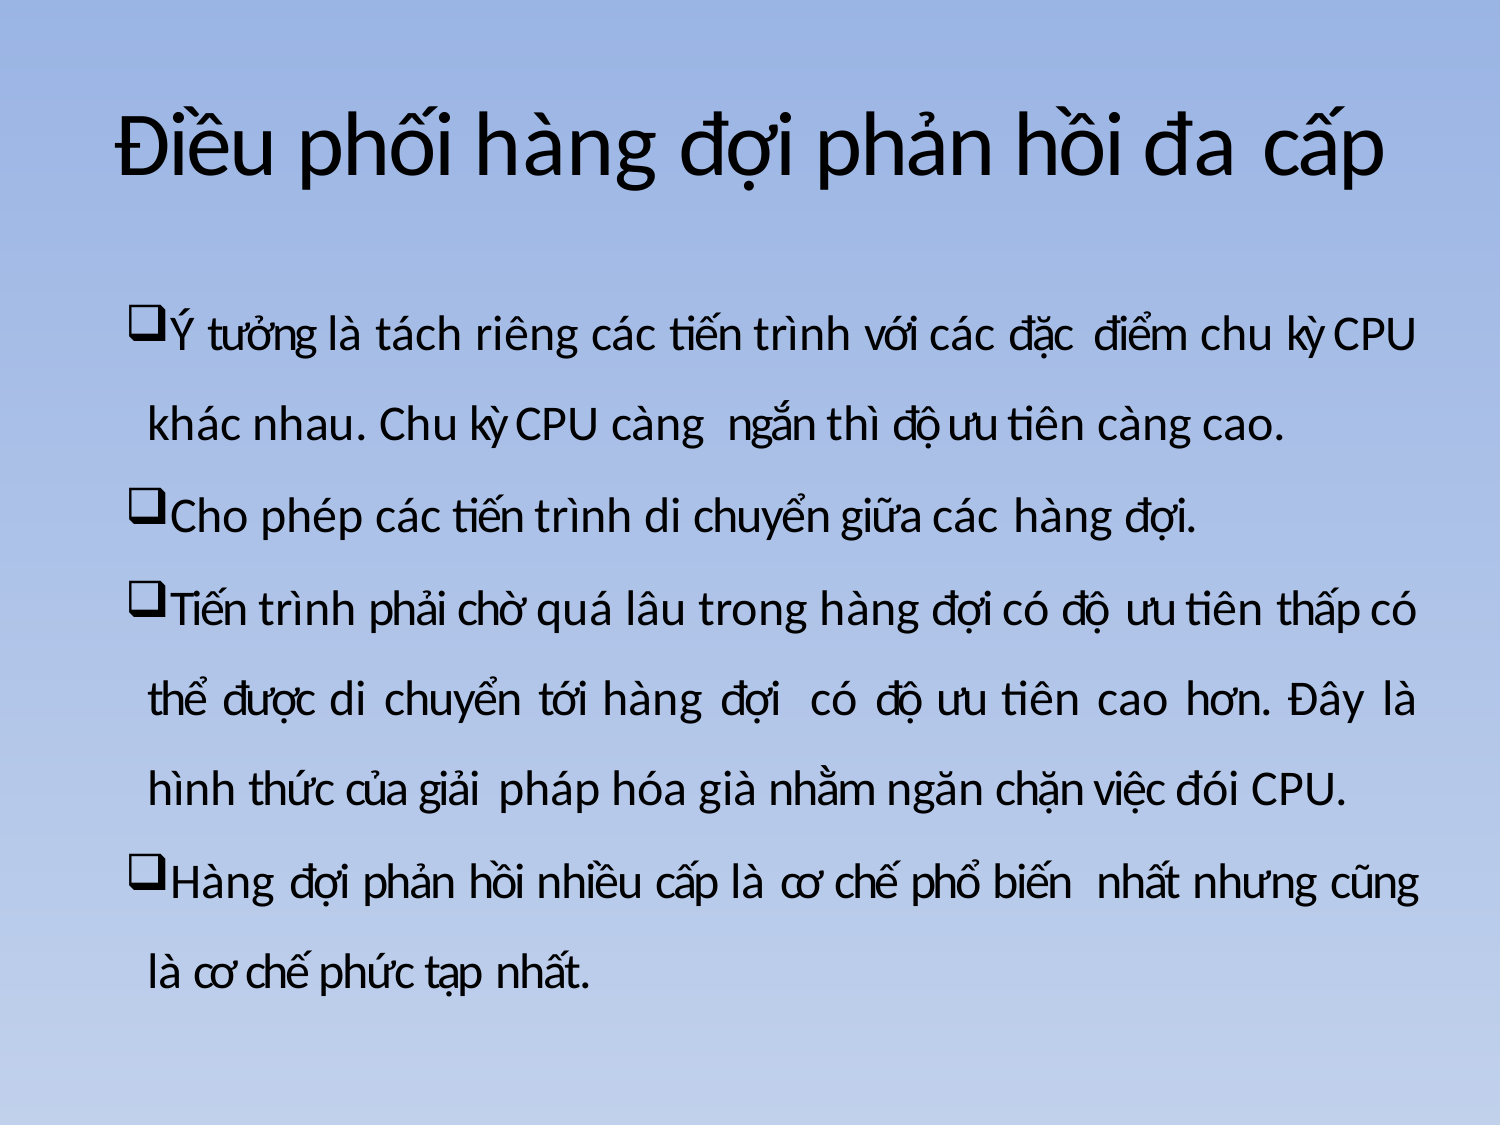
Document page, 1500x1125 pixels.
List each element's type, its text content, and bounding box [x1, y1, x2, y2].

title Điều phối hàng đợi phản hồi đa cấp [75, 45, 1425, 233]
list Ý tưởng là tách riêng các tiến trình với các đặc điểm chu kỳ CPU khác nhau. Chu kỳ CPU càng ngắn thì độ ưu tiên càng cao. Cho phép các tiến trình di chuyển giữa các hàng đợi. Tiến trình phải chờ quá lâu trong hàng đợi có độ ưu tiên thấp có thể được di chuyển tới hàng đợi có độ ưu tiên cao hơn. Đây là hình thức của giải pháp hóa già nhằm ngăn chặn việc đói CPU. Hàng đợi phản hồi nhiều cấp là cơ chế phổ biến nhất nhưng cũng là cơ chế phức tạp nhất. [75, 262, 1465, 1043]
